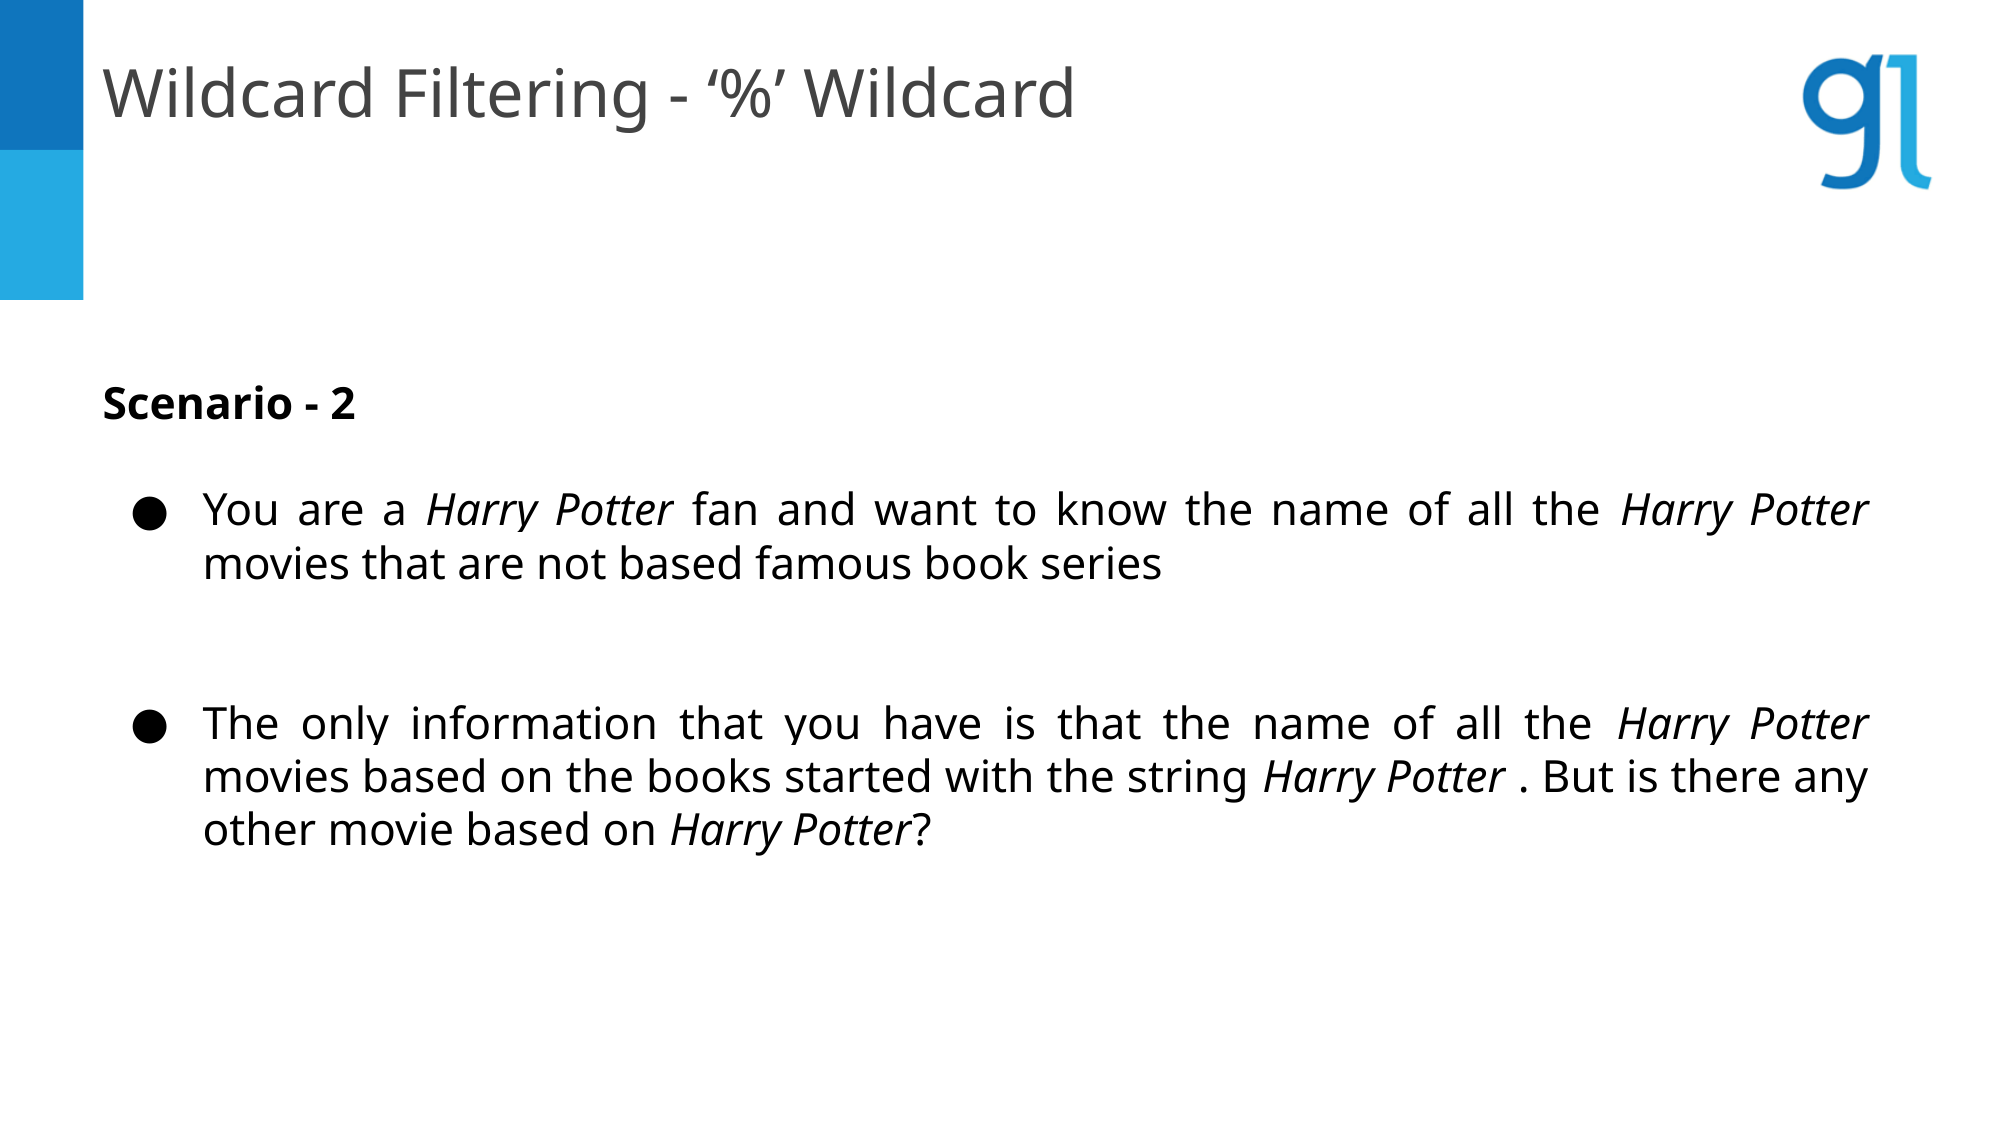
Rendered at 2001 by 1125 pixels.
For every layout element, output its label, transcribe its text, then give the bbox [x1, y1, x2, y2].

picture [1766, 22, 1967, 223]
text_box Scenario - 2 You are a Harry Potter fan and want to know the name of all the Harry Potter movies that are not based famous book series The only information that you have is that the name of all the Harry Potter movies based on the books started with the string Harry Potter . But is there any other movie based on Harry Potter? [82, 354, 1890, 957]
text_box Wildcard Filtering - ‘%’ Wildcard [82, 30, 1713, 147]
text_box [0, 149, 84, 300]
text_box [0, 0, 84, 149]
